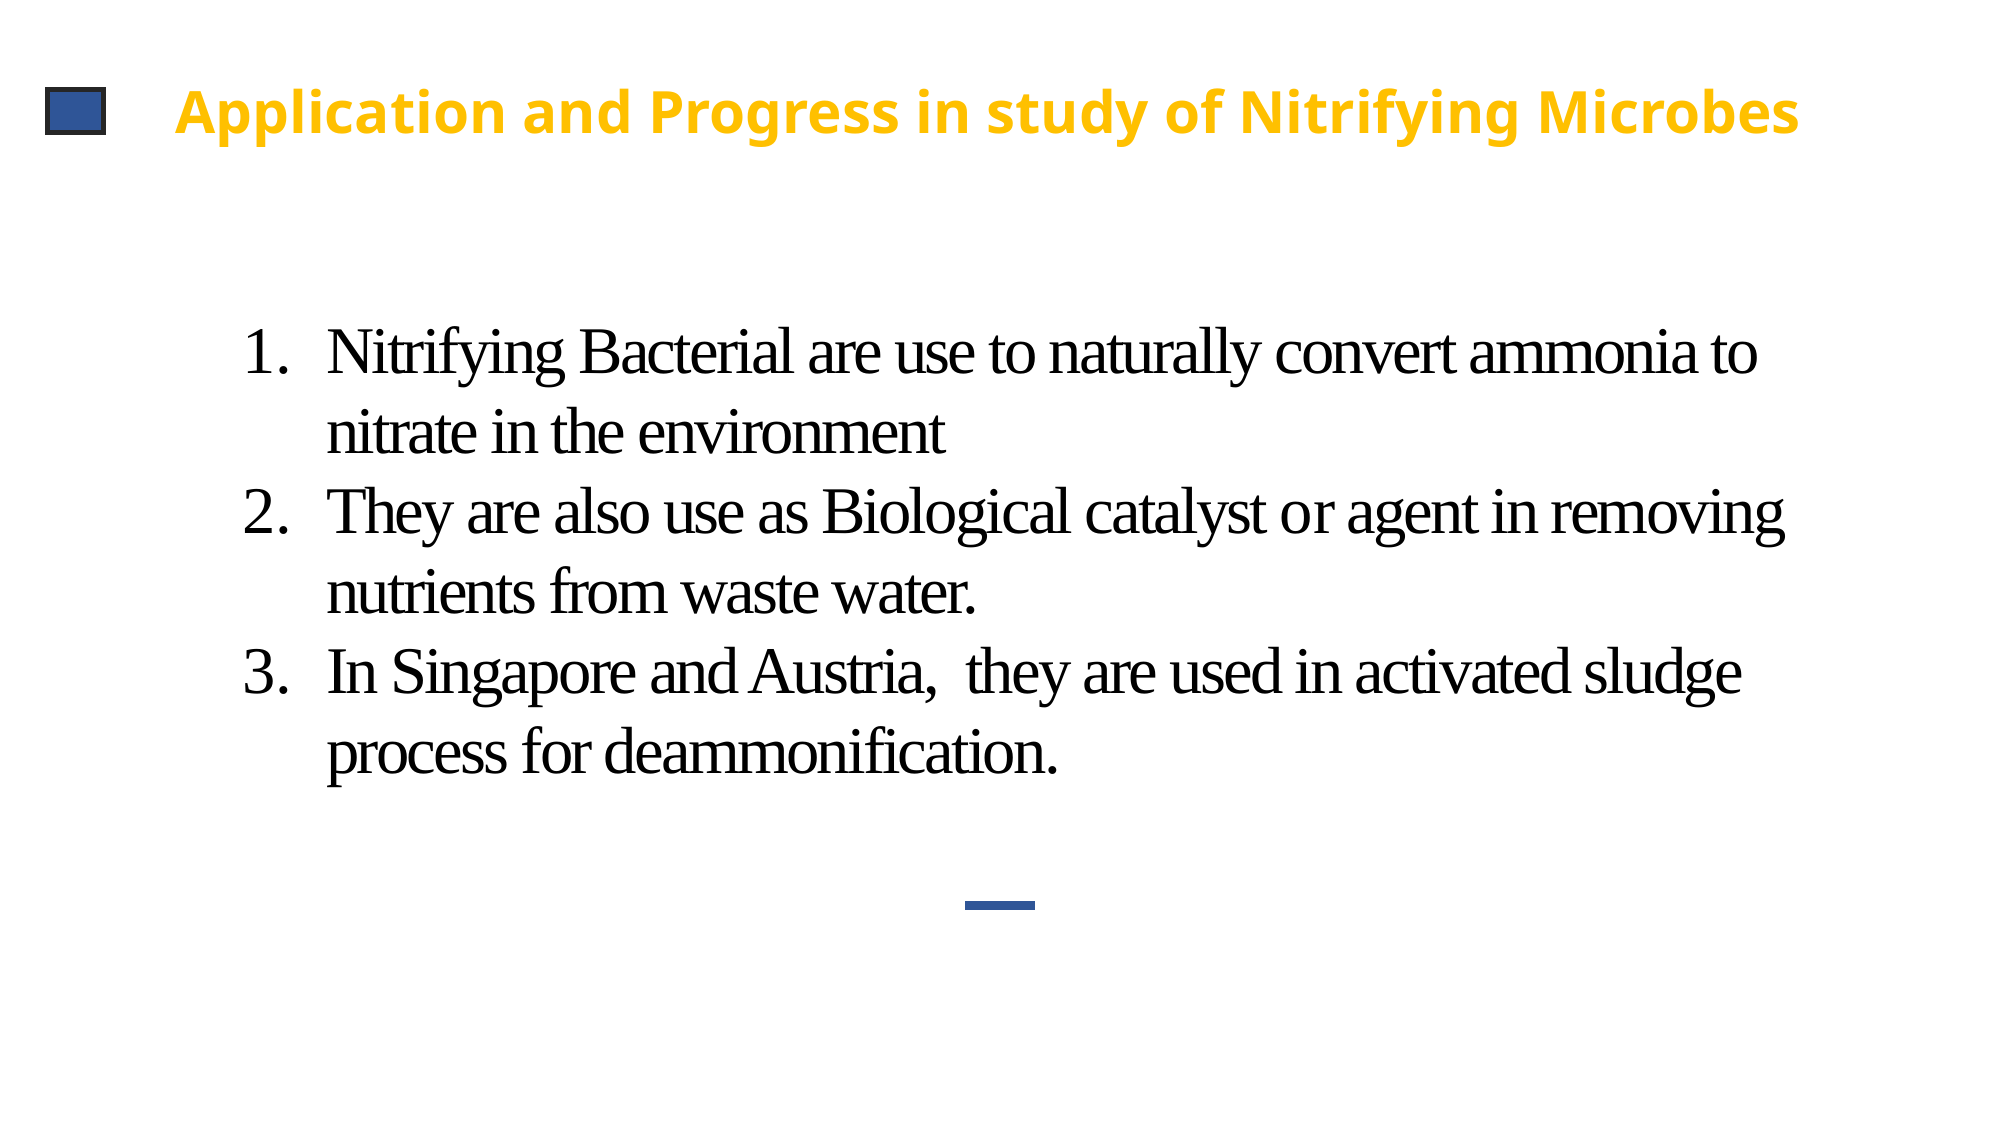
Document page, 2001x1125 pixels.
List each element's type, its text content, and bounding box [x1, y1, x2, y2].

text_box Nitrifying Bacterial are use to naturally convert ammonia to nitrate in the environment They are also use as Biological catalyst or agent in removing nutrients from waste water. In Singapore and Austria, they are used in activated sludge process for deammonification. [227, 299, 1844, 794]
text_box [46, 89, 104, 133]
text_box Application and Progress in study of Nitrifying Microbes [160, 68, 1816, 153]
